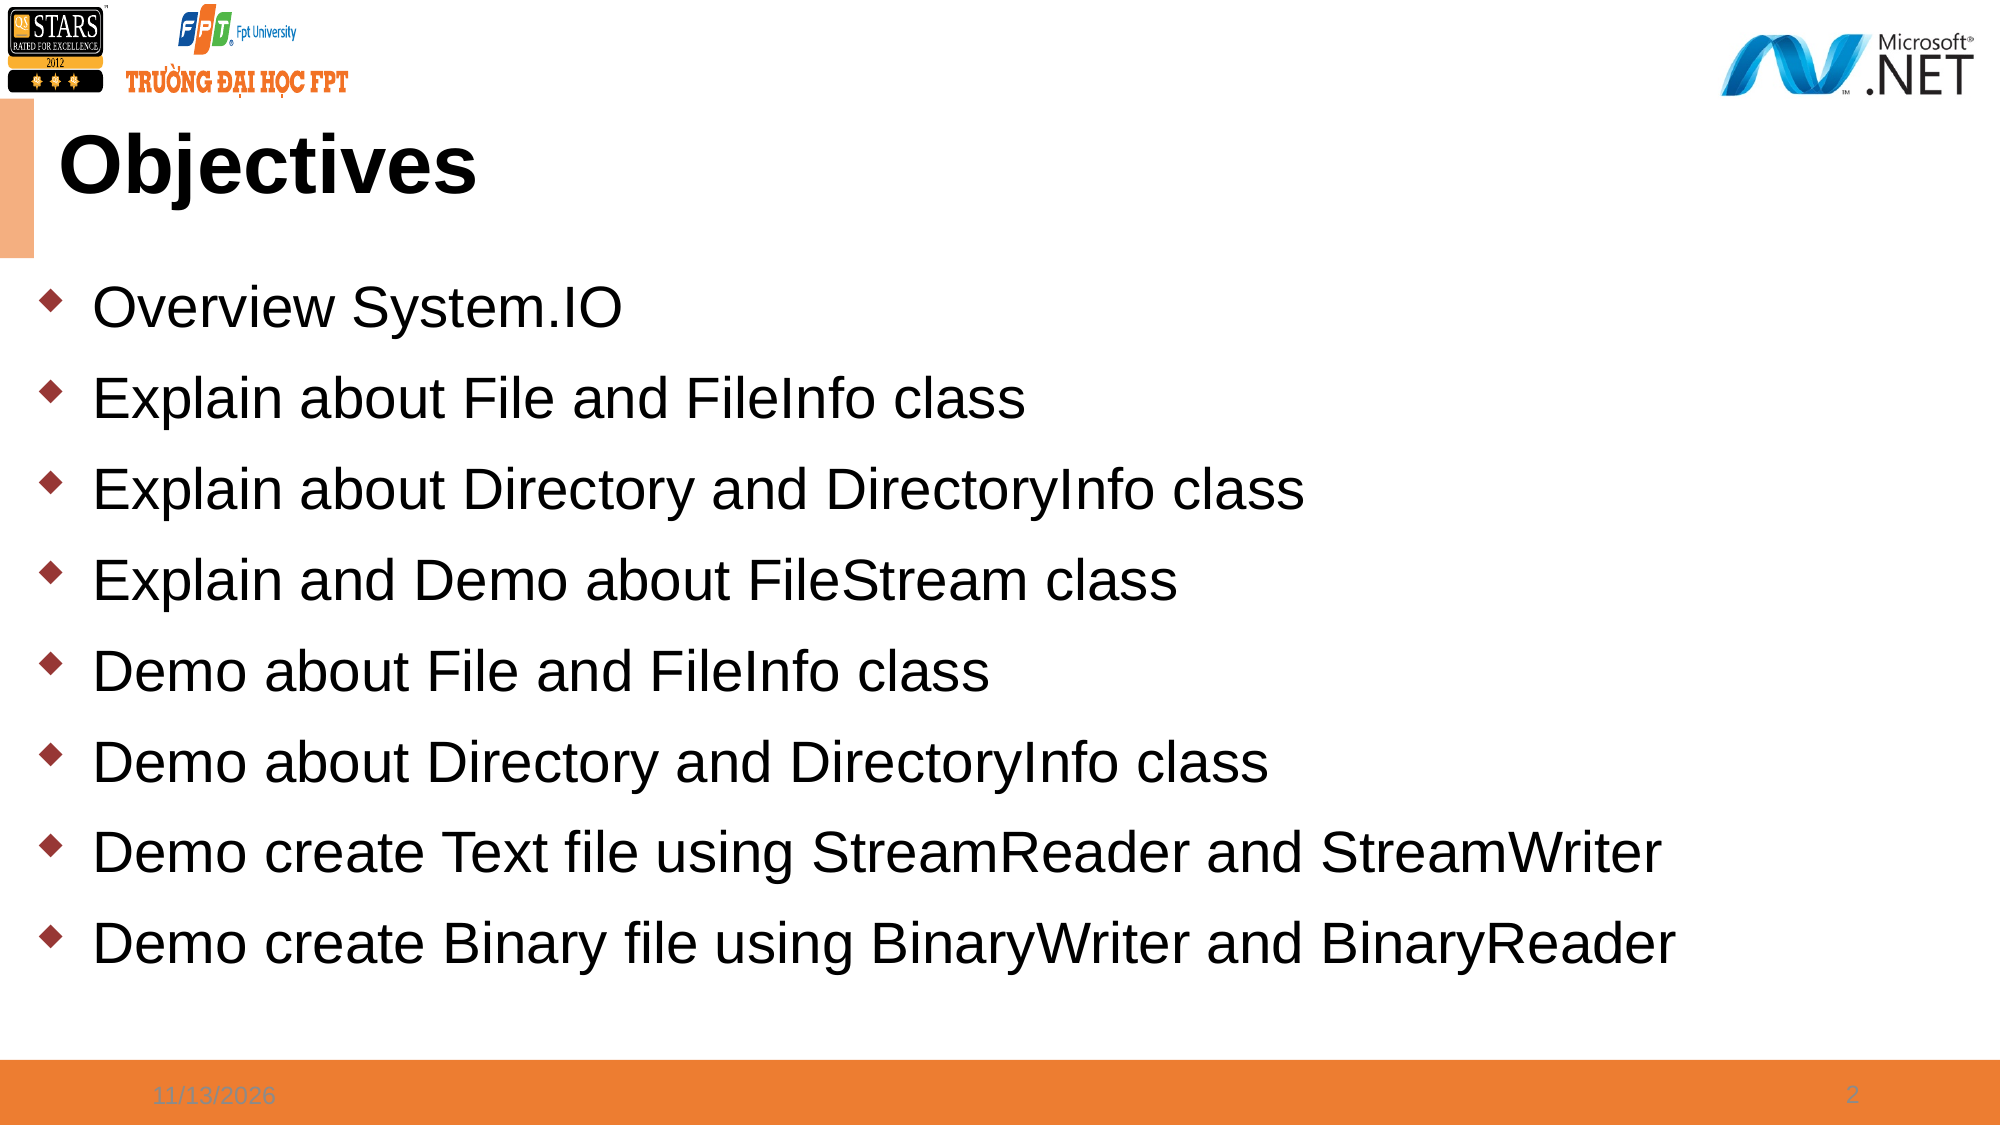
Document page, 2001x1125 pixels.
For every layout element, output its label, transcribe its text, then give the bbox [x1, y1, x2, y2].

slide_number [137, 1064, 588, 1124]
title Objectives [43, 105, 1817, 229]
list Overview System.IO Explain about File and FileInfo class Explain about Directory and DirectoryInfo class Explain and Demo about FileStream class Demo about File and FileInfo class Demo about Directory and DirectoryInfo class Demo create Text file using StreamReader and StreamWriter Demo create Binary file using BinaryWriter and BinaryReader [21, 262, 1986, 1049]
picture [1685, 0, 2001, 129]
slide_number 2 [1424, 1063, 1875, 1123]
